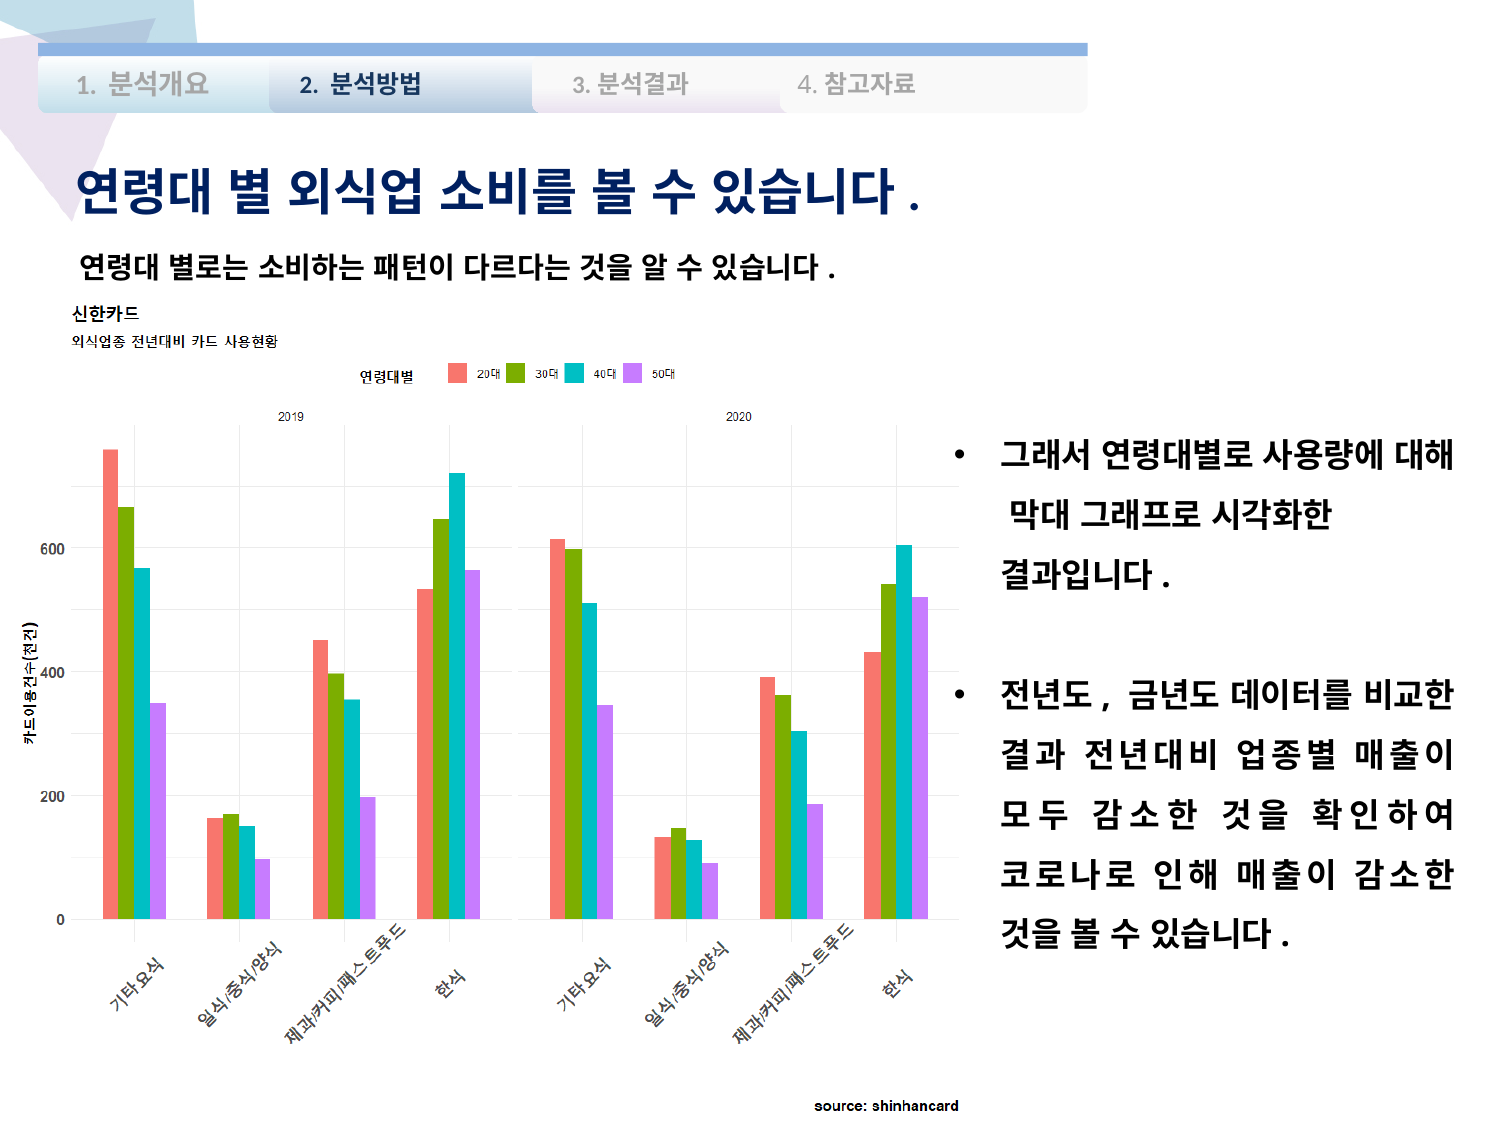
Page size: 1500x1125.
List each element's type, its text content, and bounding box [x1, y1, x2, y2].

text_box 그래서 연령대별로 사용량에 대해 막대 그래프로 시각화한 결과입니다. 전년도, 금년도 데이터를 비교한 결과 전년대비 업종별 매출이 모두 감소한 것을 확인하여 코로나로 인해 매출이 감소한 것을 볼 수 있습니다. [967, 407, 1471, 961]
text_box 연령대 별로는 소비하는 패턴이 다르다는 것을 알 수 있습니다. [64, 241, 1341, 292]
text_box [37, 42, 1088, 114]
picture [0, 0, 1500, 1125]
title 연령대 별 외식업 소비를 볼 수 있습니다. [60, 149, 1340, 232]
